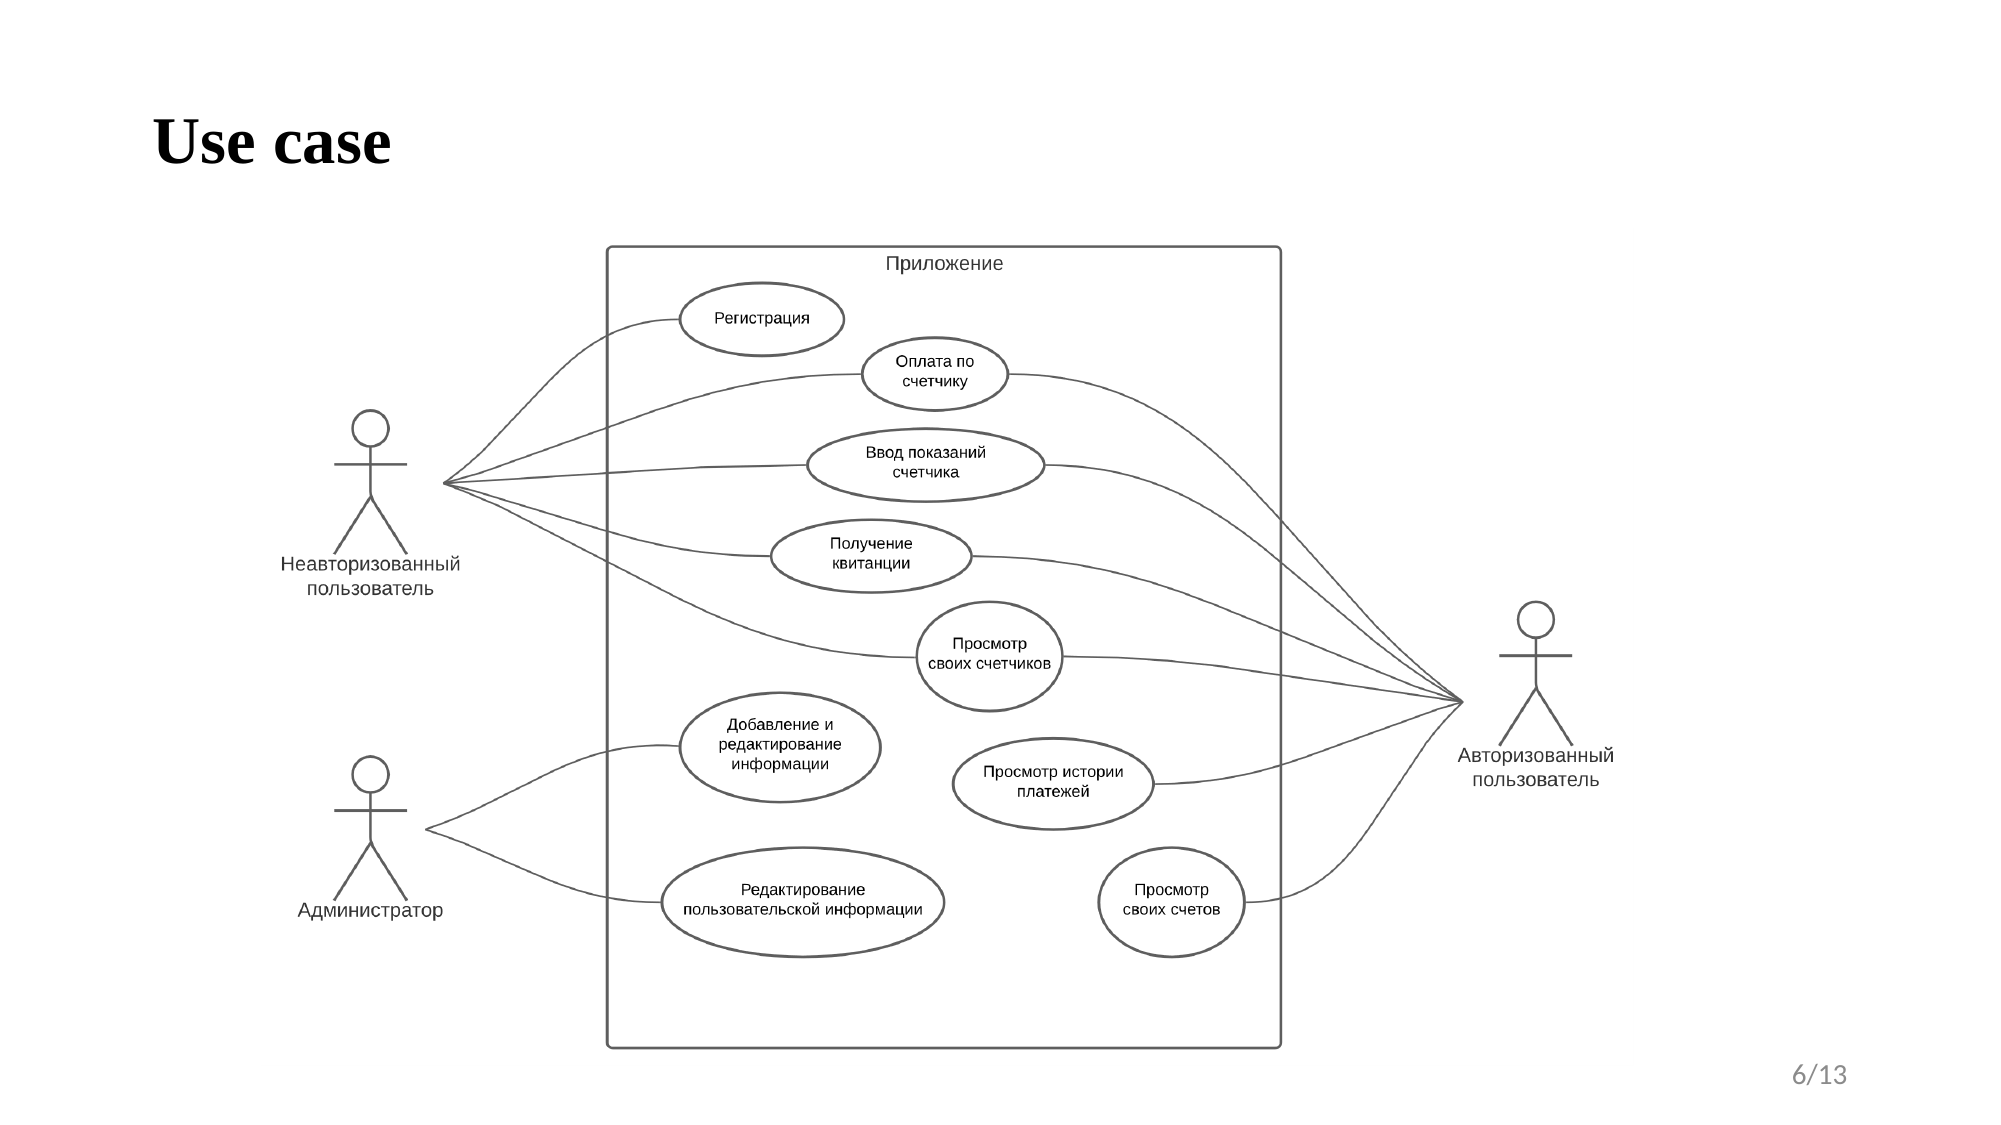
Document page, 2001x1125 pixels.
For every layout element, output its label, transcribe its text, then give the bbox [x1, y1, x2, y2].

title Use case [137, 89, 1863, 195]
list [261, 228, 1634, 1066]
slide_number 6/13 [1412, 1042, 1863, 1103]
